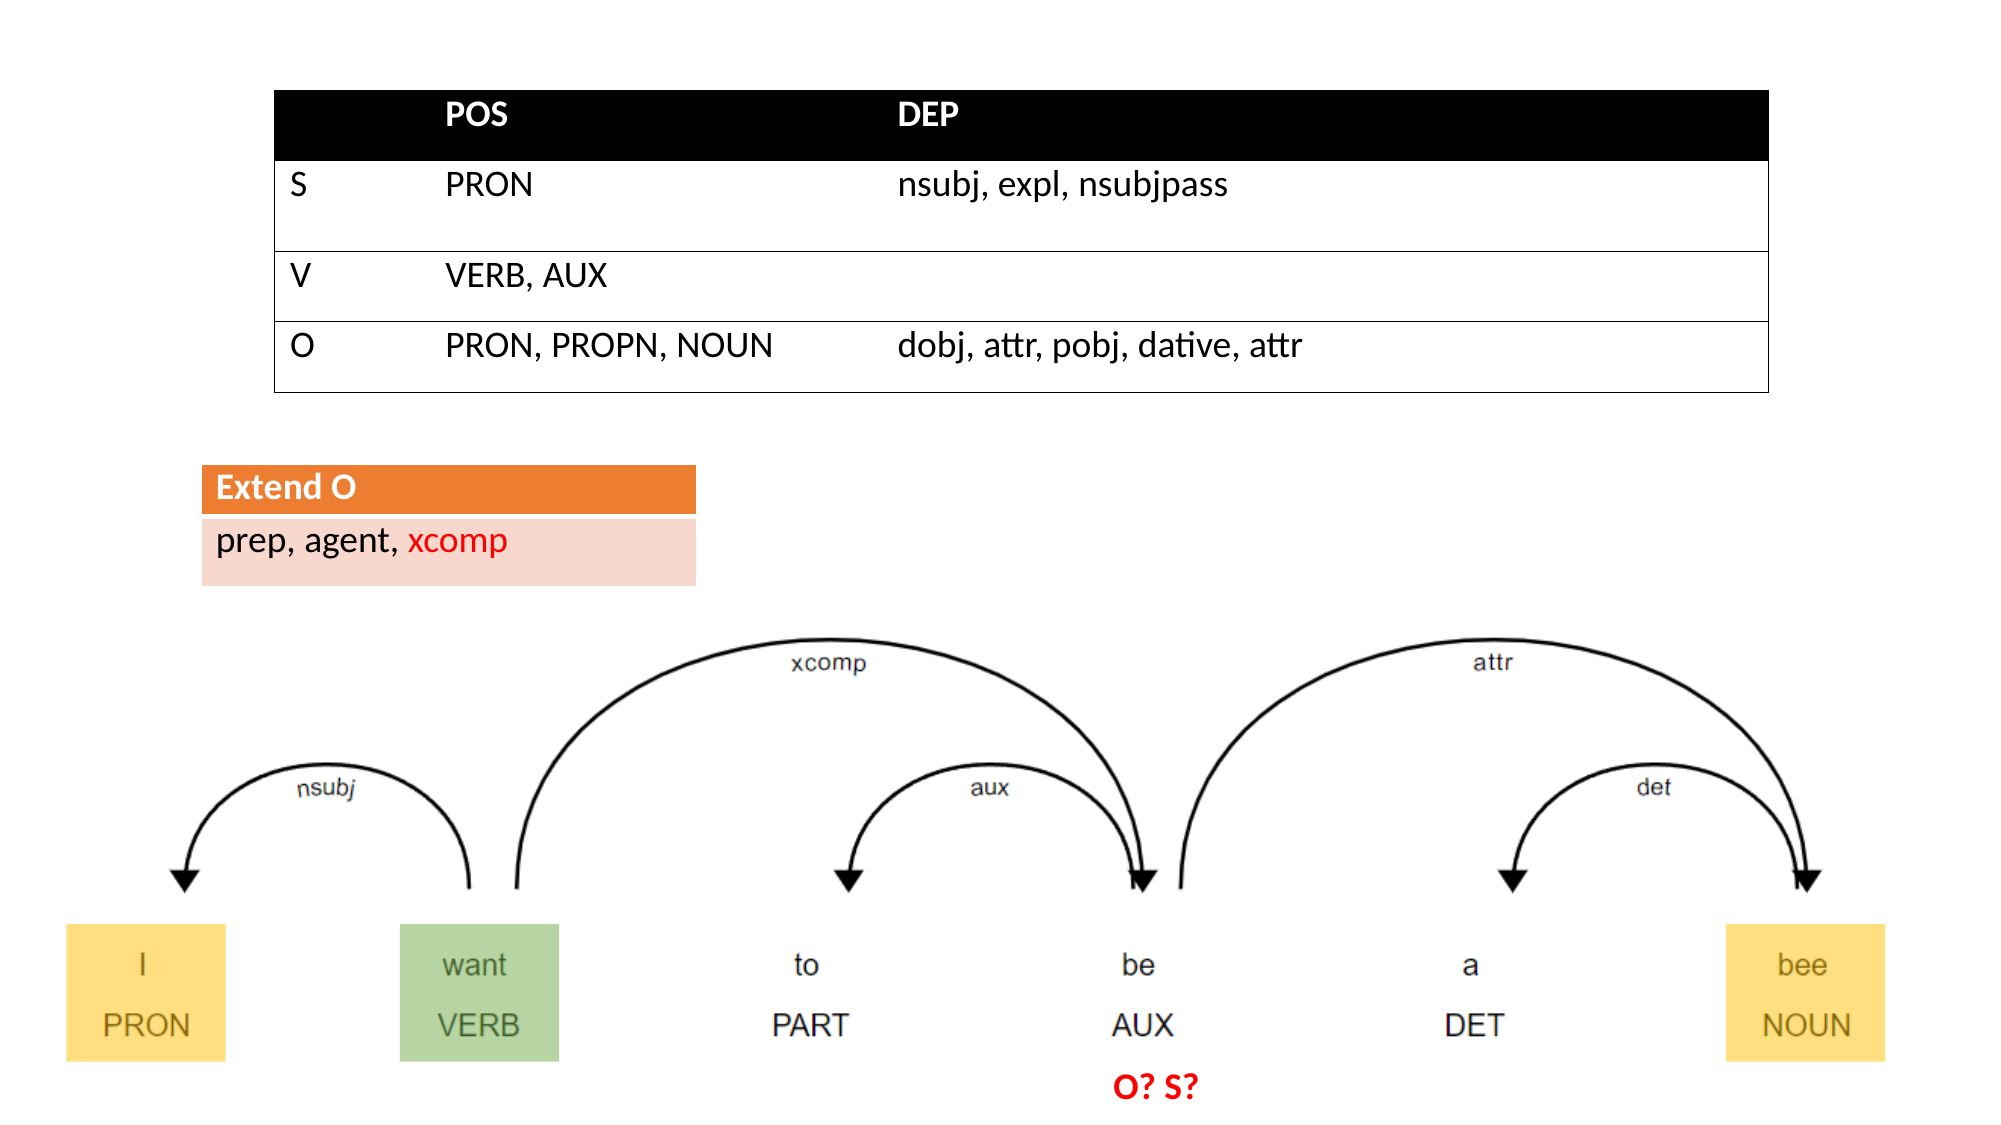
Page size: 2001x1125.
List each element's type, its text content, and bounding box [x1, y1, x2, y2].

table_cell VERB, AUX [431, 252, 882, 321]
table_header DEP [882, 91, 1768, 160]
text_box [66, 924, 84, 1062]
table_cell V [275, 252, 431, 321]
table_header POS [431, 91, 882, 160]
table_cell O [275, 322, 431, 392]
text_box O? S? [1098, 1076, 1230, 1115]
table_cell PRON [431, 161, 882, 251]
table_header [275, 91, 431, 160]
table_header Extend O [202, 465, 696, 514]
table_cell PRON, PROPN, NOUN [431, 322, 882, 392]
picture [84, 594, 1916, 1076]
table_cell prep, agent, xcomp [202, 519, 696, 586]
table_cell [882, 252, 1768, 321]
table_cell dobj, attr, pobj, dative, attr [882, 322, 1768, 392]
table_cell nsubj, expl, nsubjpass [882, 161, 1768, 251]
table_cell S [275, 161, 431, 251]
